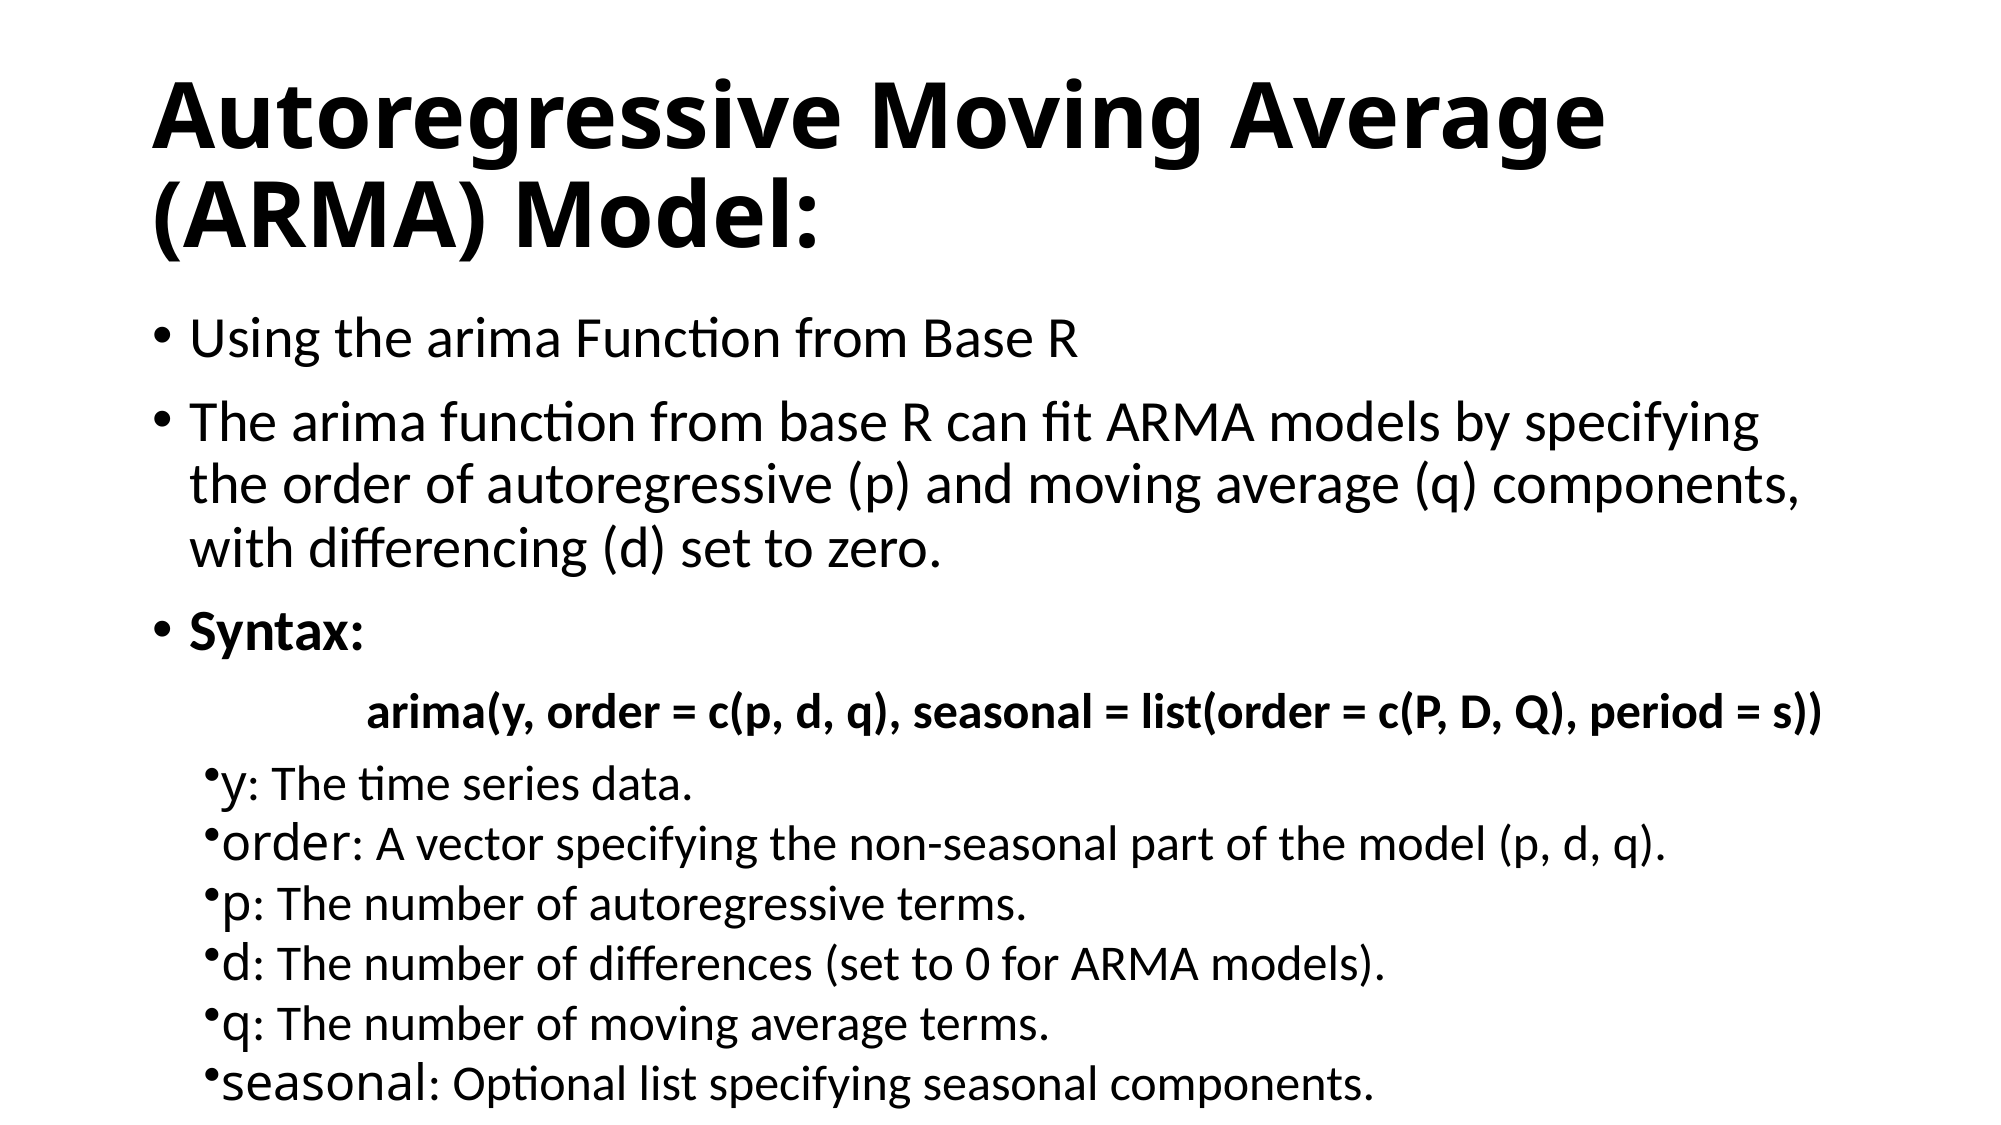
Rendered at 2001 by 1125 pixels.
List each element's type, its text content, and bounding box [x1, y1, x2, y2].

list Using the arima Function from Base R The arima function from base R can fit ARMA models by specifying the order of autoregressive (p) and moving average (q) components, with differencing (d) set to zero. Syntax: [137, 299, 1863, 1014]
text_box y: The time series data. order: A vector specifying the non-seasonal part of the model (p, d, q). p: The number of autoregressive terms. d: The number of differences (set to 0 for ARMA models). q: The number of moving average terms. seasonal: Optional list specifying seasonal components. [188, 742, 1683, 1118]
title Autoregressive Moving Average (ARMA) Model: [137, 59, 1863, 278]
text_box arima(y, order = c(p, d, q), seasonal = list(order = c(P, D, Q), period = s)) [351, 671, 1863, 747]
